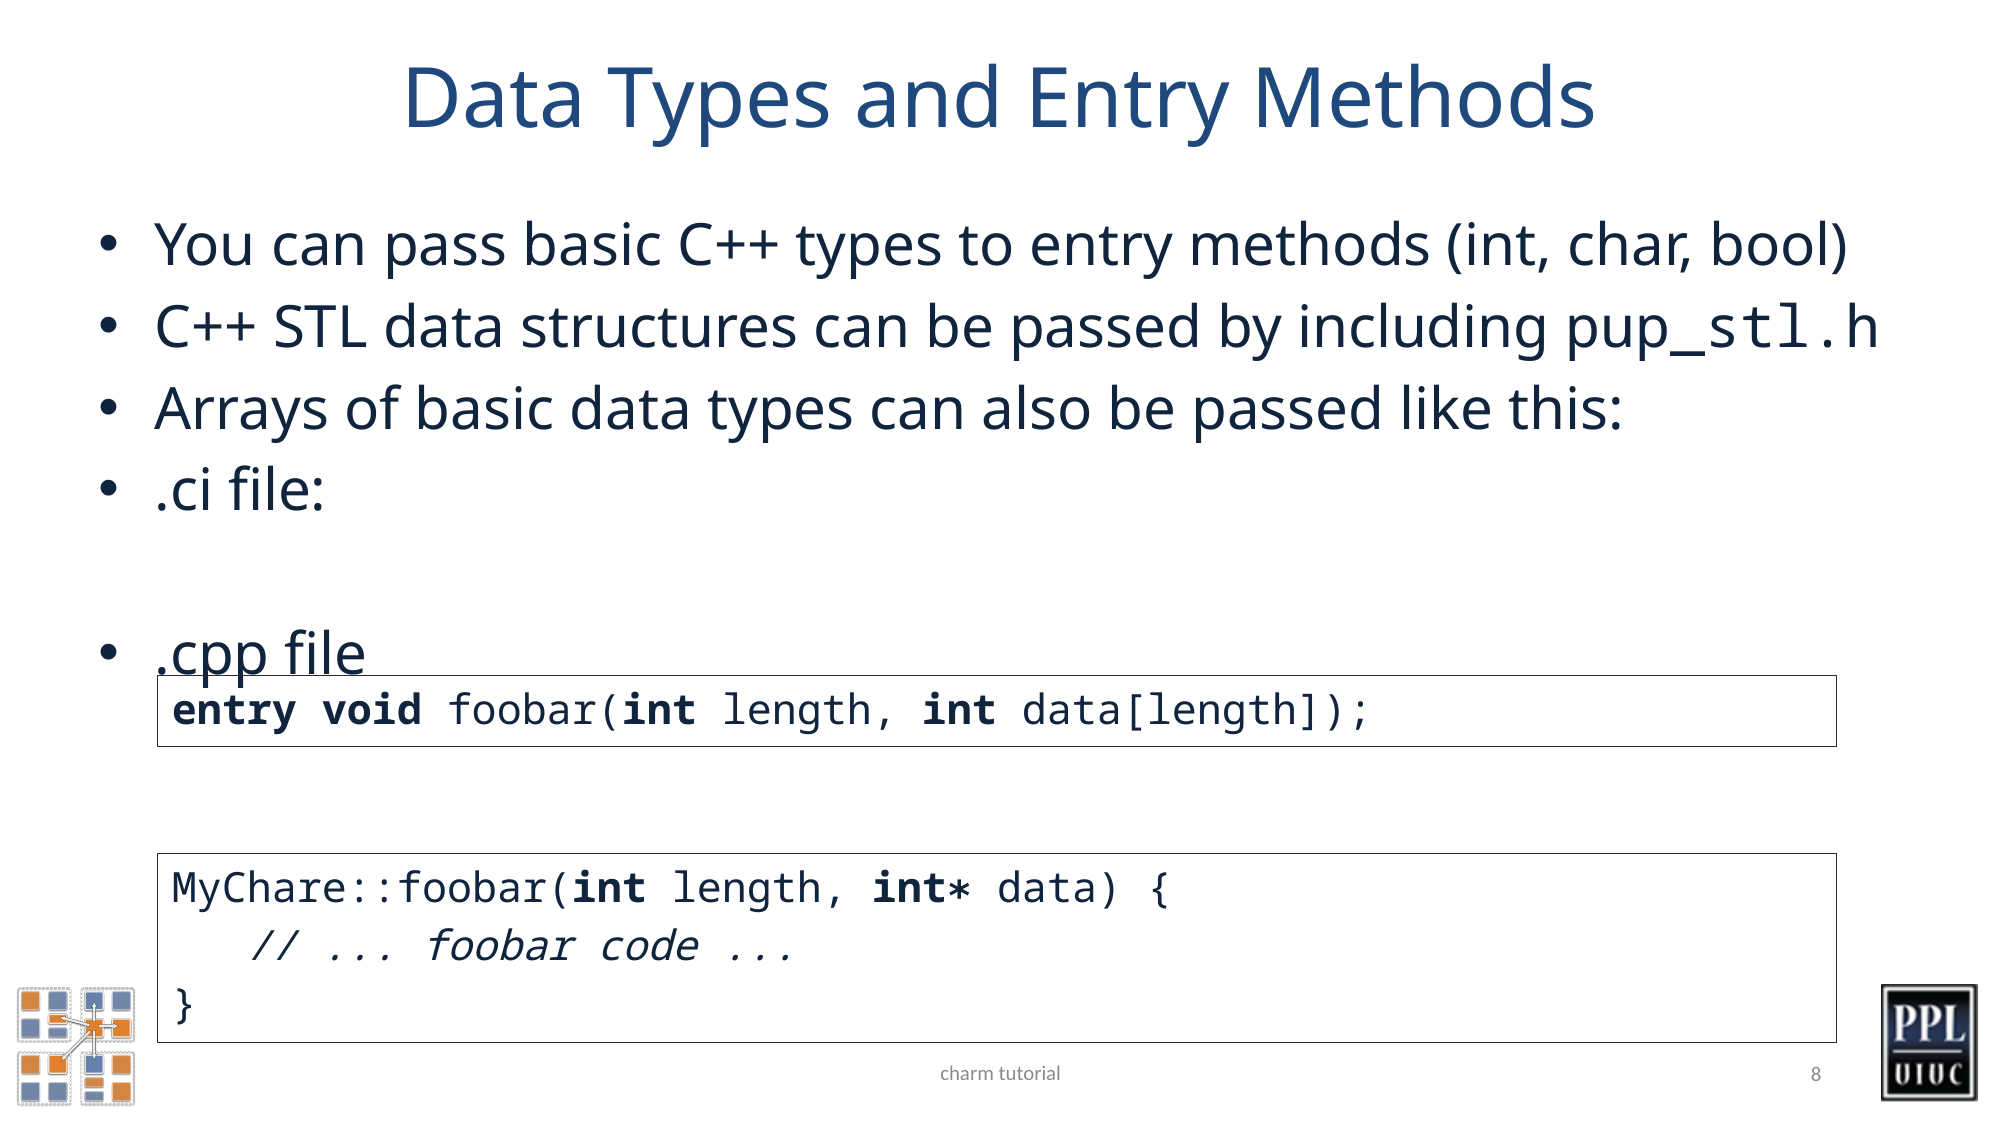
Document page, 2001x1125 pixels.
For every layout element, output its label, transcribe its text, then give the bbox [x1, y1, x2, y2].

text_box entry void foobar(int length, int data[length]); [157, 675, 1837, 747]
text_box MyChare::foobar(int length, int∗ data) { // ... foobar code ... } [157, 853, 1837, 1043]
title Data Types and Entry Methods [66, 24, 1934, 163]
slide_number 8 [1625, 1043, 1837, 1103]
picture [1881, 984, 1978, 1107]
list You can pass basic C++ types to entry methods (int, char, bool) C++ STL data structures can be passed by including pup_stl.h Arrays of basic data types can also be passed like this: .ci file: .cpp file [83, 200, 1900, 1005]
footer charm tutorial [615, 1043, 1387, 1103]
picture [12, 982, 140, 1110]
